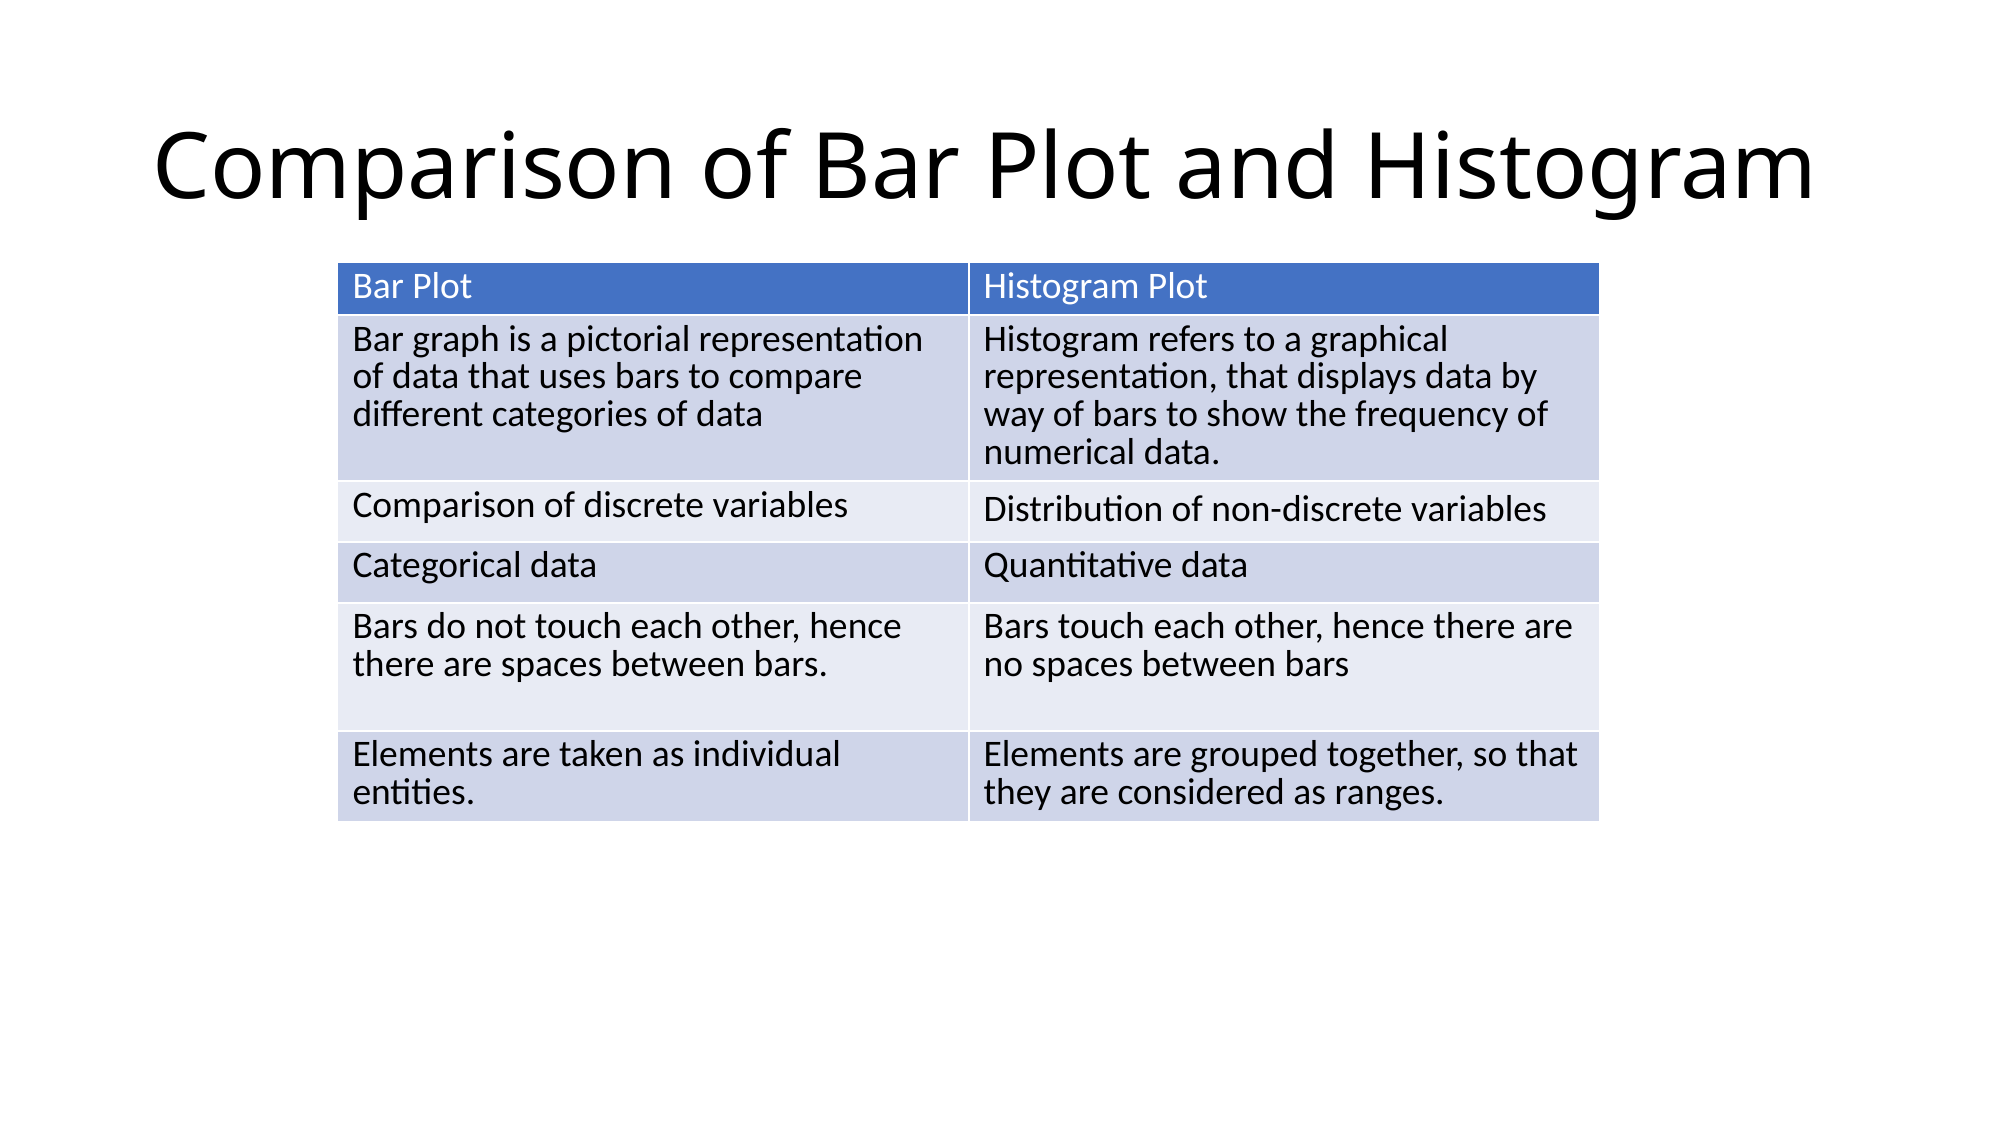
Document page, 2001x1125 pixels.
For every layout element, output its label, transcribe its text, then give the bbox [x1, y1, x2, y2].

table_cell Elements are taken as individual entities. [338, 732, 968, 821]
table_cell Elements are grouped together, so that they are considered as ranges. [970, 732, 1599, 821]
table_cell Categorical data [338, 543, 968, 602]
table_cell Histogram refers to a graphical representation, that displays data by way of bars to show the frequency of numerical data. [970, 316, 1599, 480]
table_header Bar Plot [338, 263, 968, 314]
table_cell Distribution of non-discrete variables [970, 482, 1599, 541]
table_cell Quantitative data [970, 543, 1599, 602]
table_cell Comparison of discrete variables [338, 482, 968, 541]
title Comparison of Bar Plot and Histogram [137, 59, 1863, 278]
table_cell Bars do not touch each other, hence there are spaces between bars. [338, 604, 968, 730]
table_cell Bars touch each other, hence there are no spaces between bars [970, 604, 1599, 730]
table_cell Bar graph is a pictorial representation of data that uses bars to compare different categories of data [338, 316, 968, 480]
table_header Histogram Plot [970, 263, 1599, 314]
